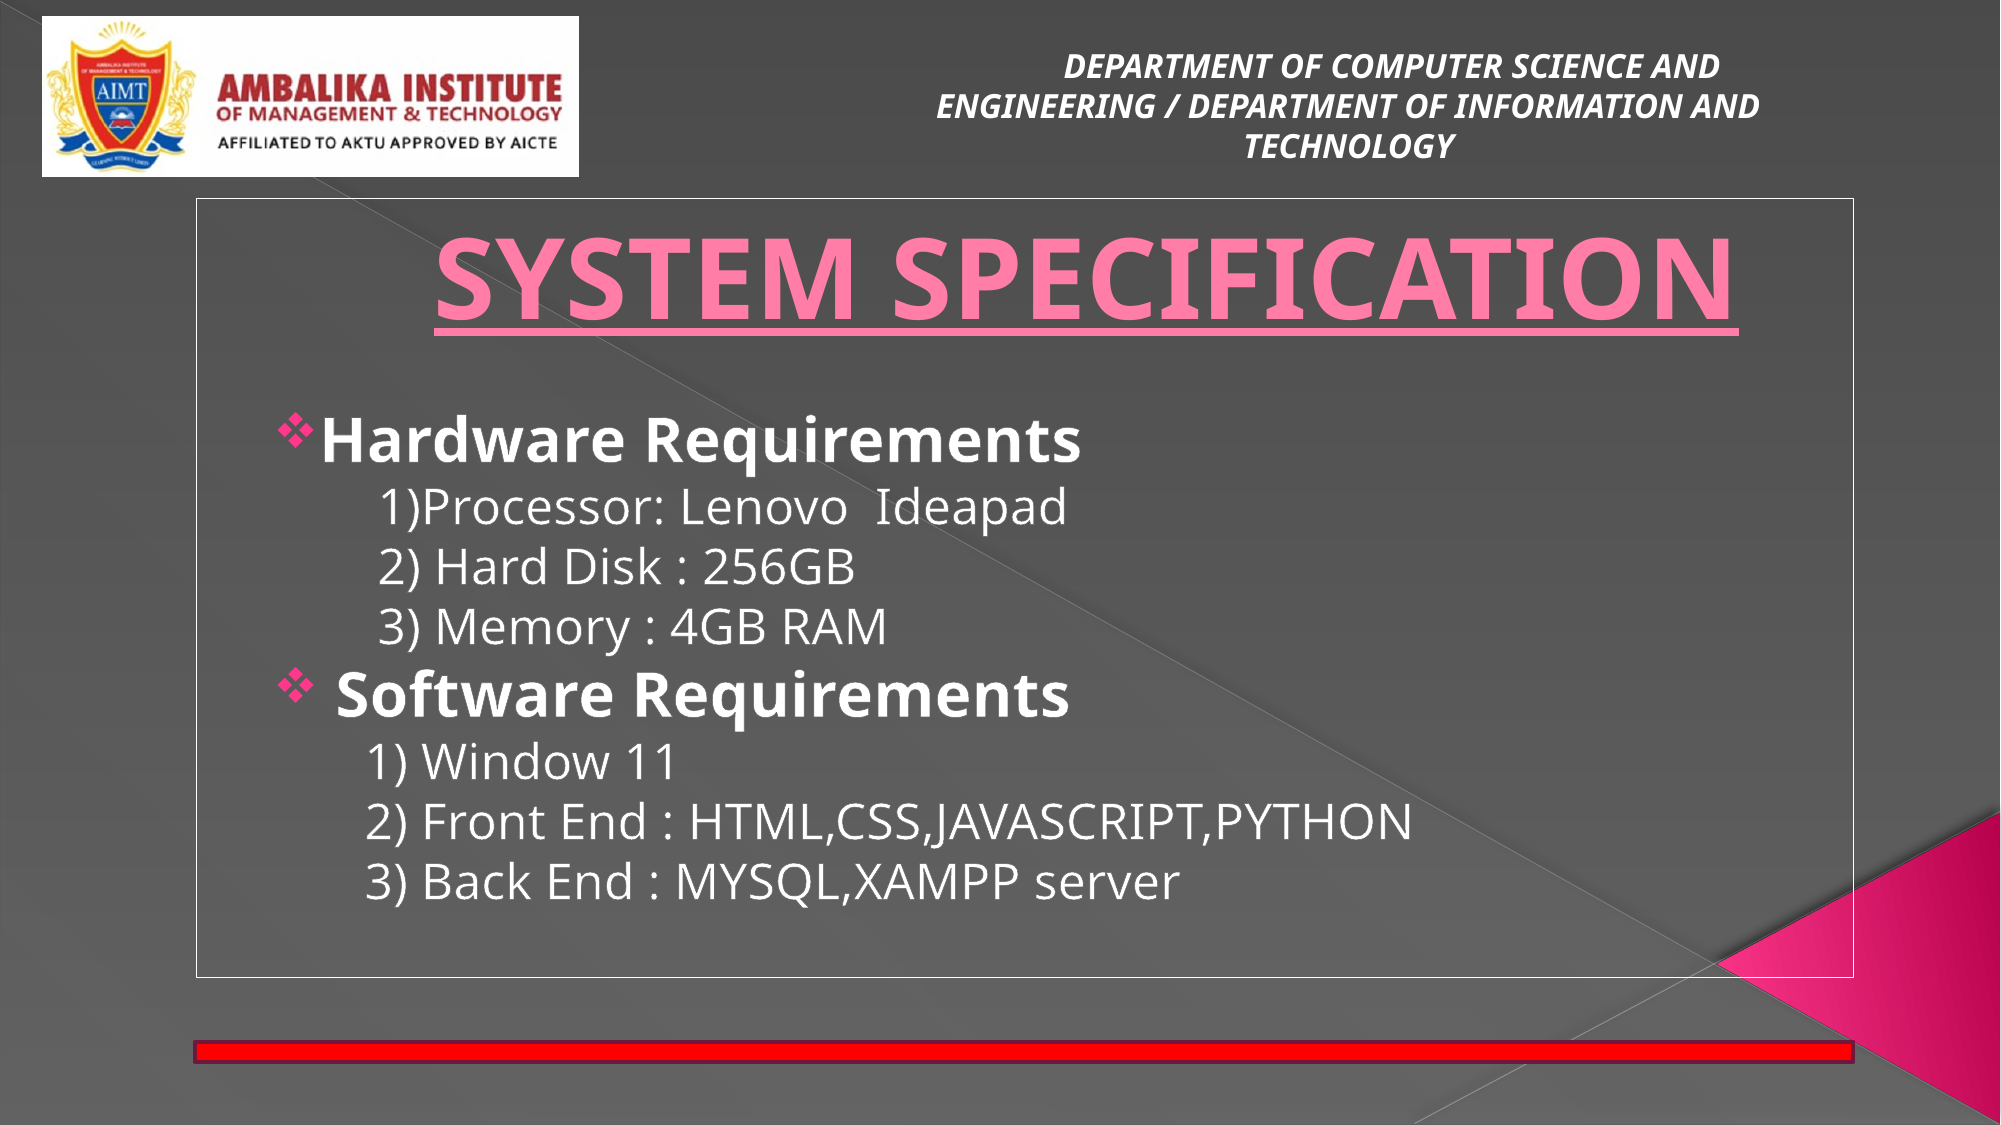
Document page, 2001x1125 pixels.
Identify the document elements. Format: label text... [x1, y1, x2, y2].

picture [42, 15, 580, 177]
text_box DEPARTMENT OF COMPUTER SCIENCE AND ENGINEERING / DEPARTMENT OF INFORMATION AND TECHNOLOGY [861, 37, 1837, 173]
text_box [193, 1040, 1855, 1064]
title SYSTEM SPECIFICATION [254, 220, 1755, 350]
text_box [196, 198, 1854, 978]
subtitle Hardware Requirements 1)Processor: Lenovo Ideapad 2) Hard Disk : 256GB 3) Memory : 4GB RAM Software Requirements 1) Window 11 2) Front End : HTML,CSS,JAVASCRIPT,PYTHON 3) Back End : MYSQL,XAMPP server [258, 392, 1759, 1001]
